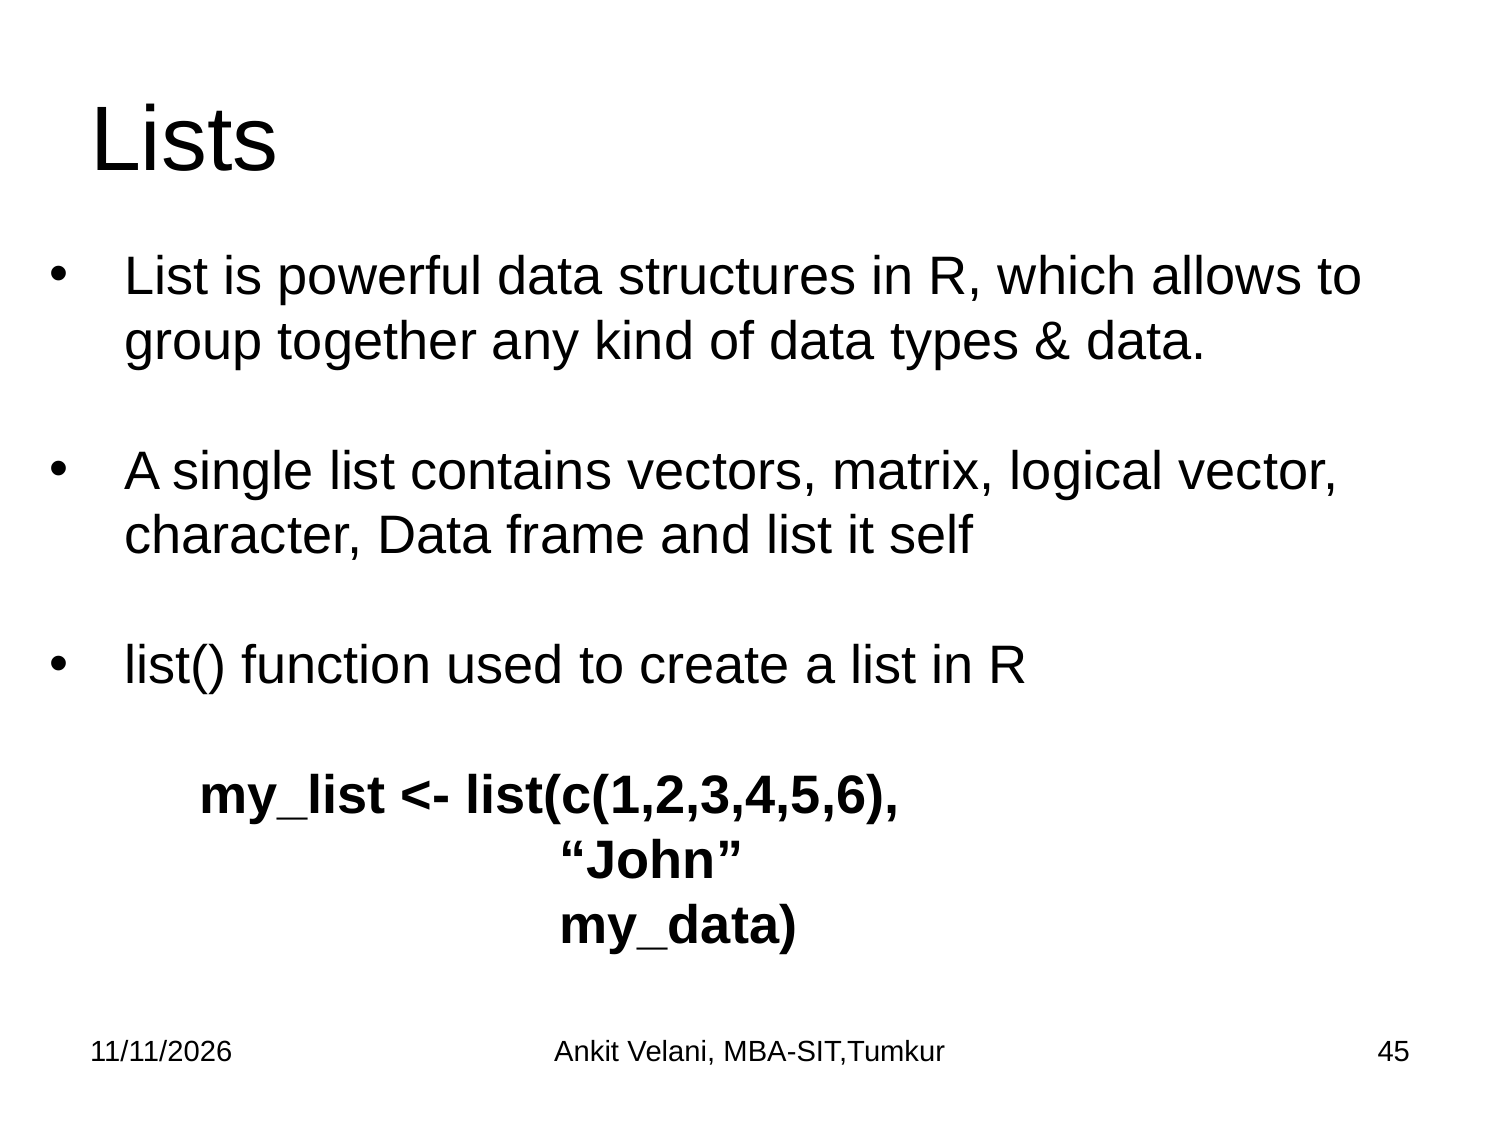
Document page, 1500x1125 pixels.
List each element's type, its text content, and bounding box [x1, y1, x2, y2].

list List is powerful data structures in R, which allows to group together any kind of data types & data. A single list contains vectors, matrix, logical vector, character, Data frame and list it self list() function used to create a list in R my_list <- list(c(1,2,3,4,5,6), “John” my_data) [34, 232, 1425, 975]
title Lists [75, 39, 1425, 227]
slide_number 45 [1074, 1024, 1425, 1103]
footer Ankit Velani, MBA-SIT,Tumkur [512, 1024, 988, 1103]
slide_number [75, 1024, 425, 1103]
